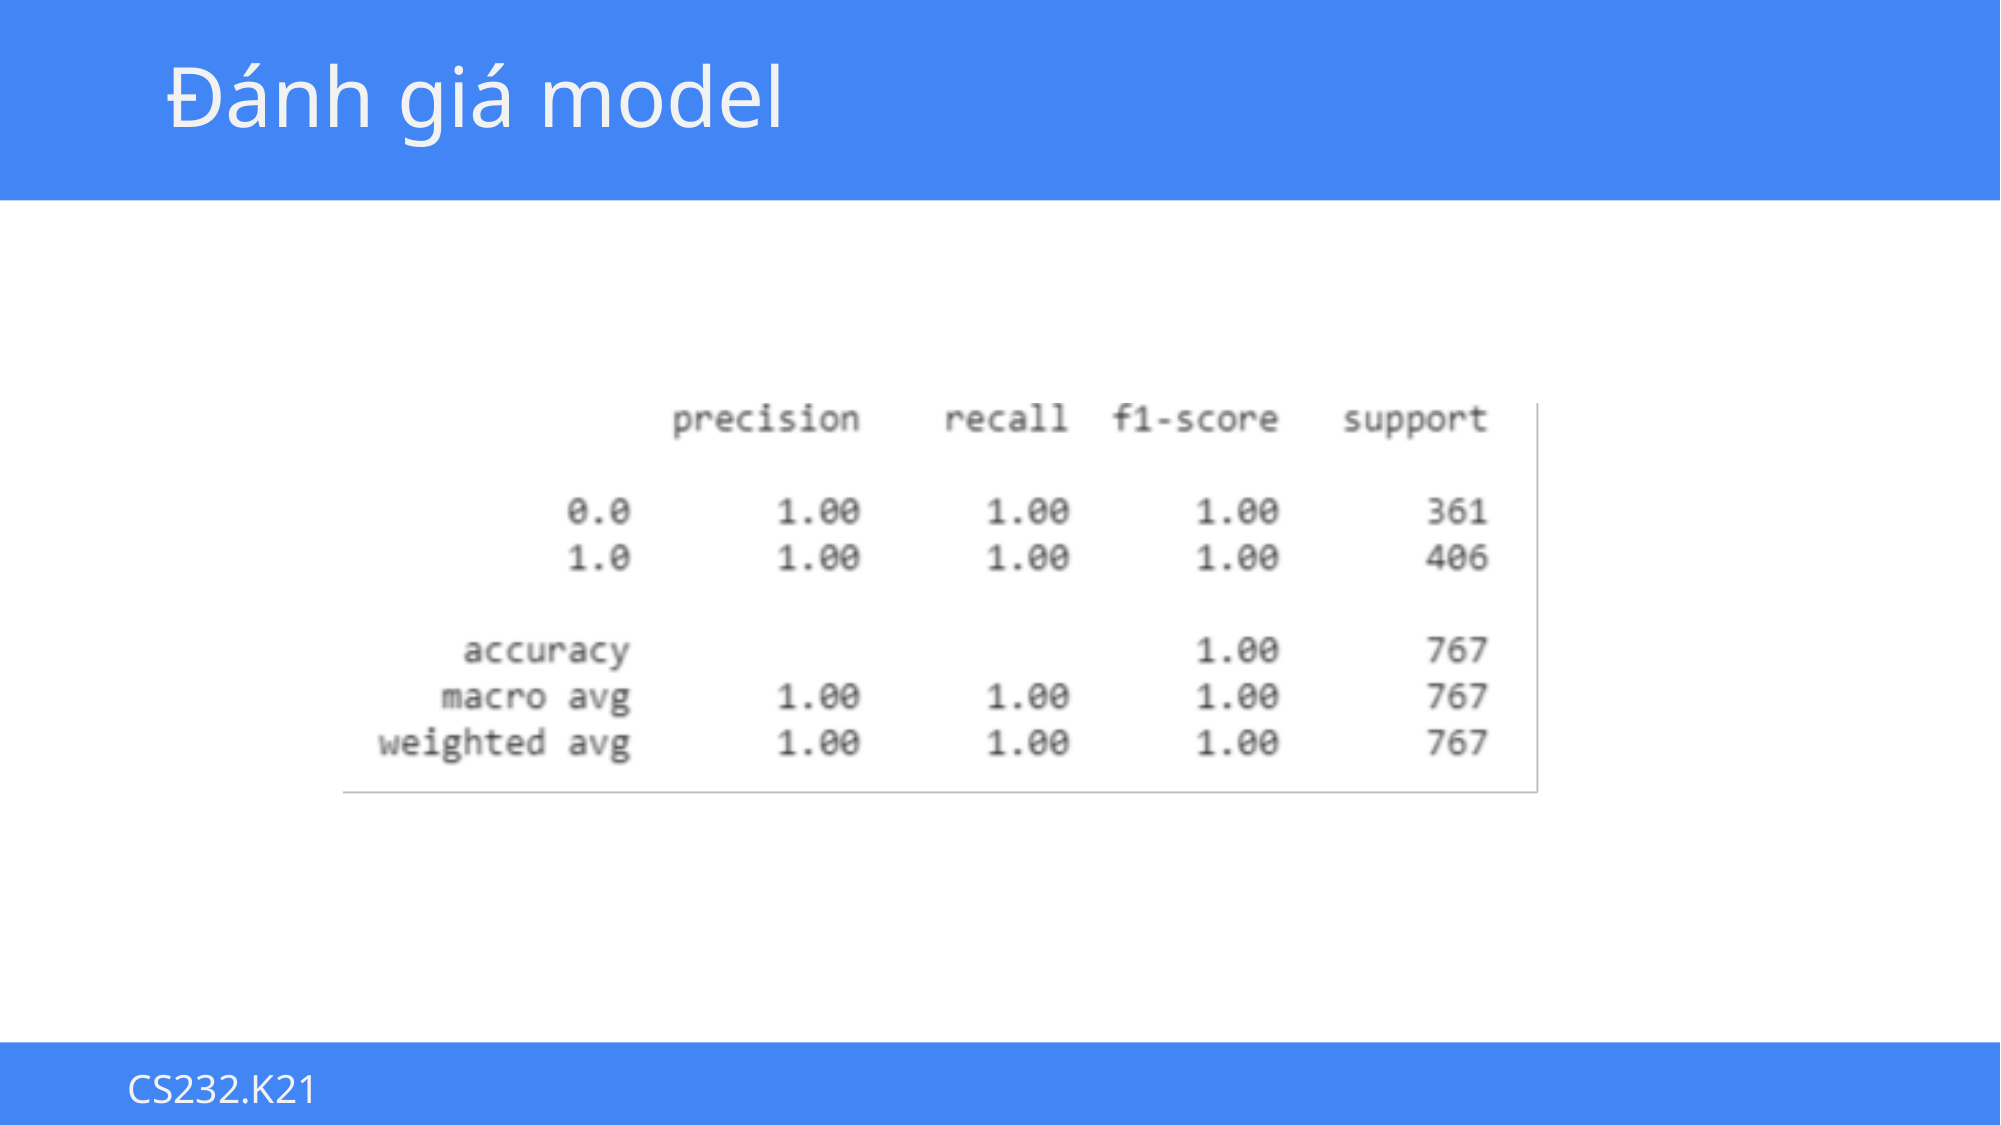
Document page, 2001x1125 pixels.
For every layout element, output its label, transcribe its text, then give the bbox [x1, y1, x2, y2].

text_box [223, 278, 1572, 920]
text_box CS232.K21 [0, 1042, 2000, 1125]
title Đánh giá model [0, 0, 2000, 201]
picture [343, 403, 1541, 796]
